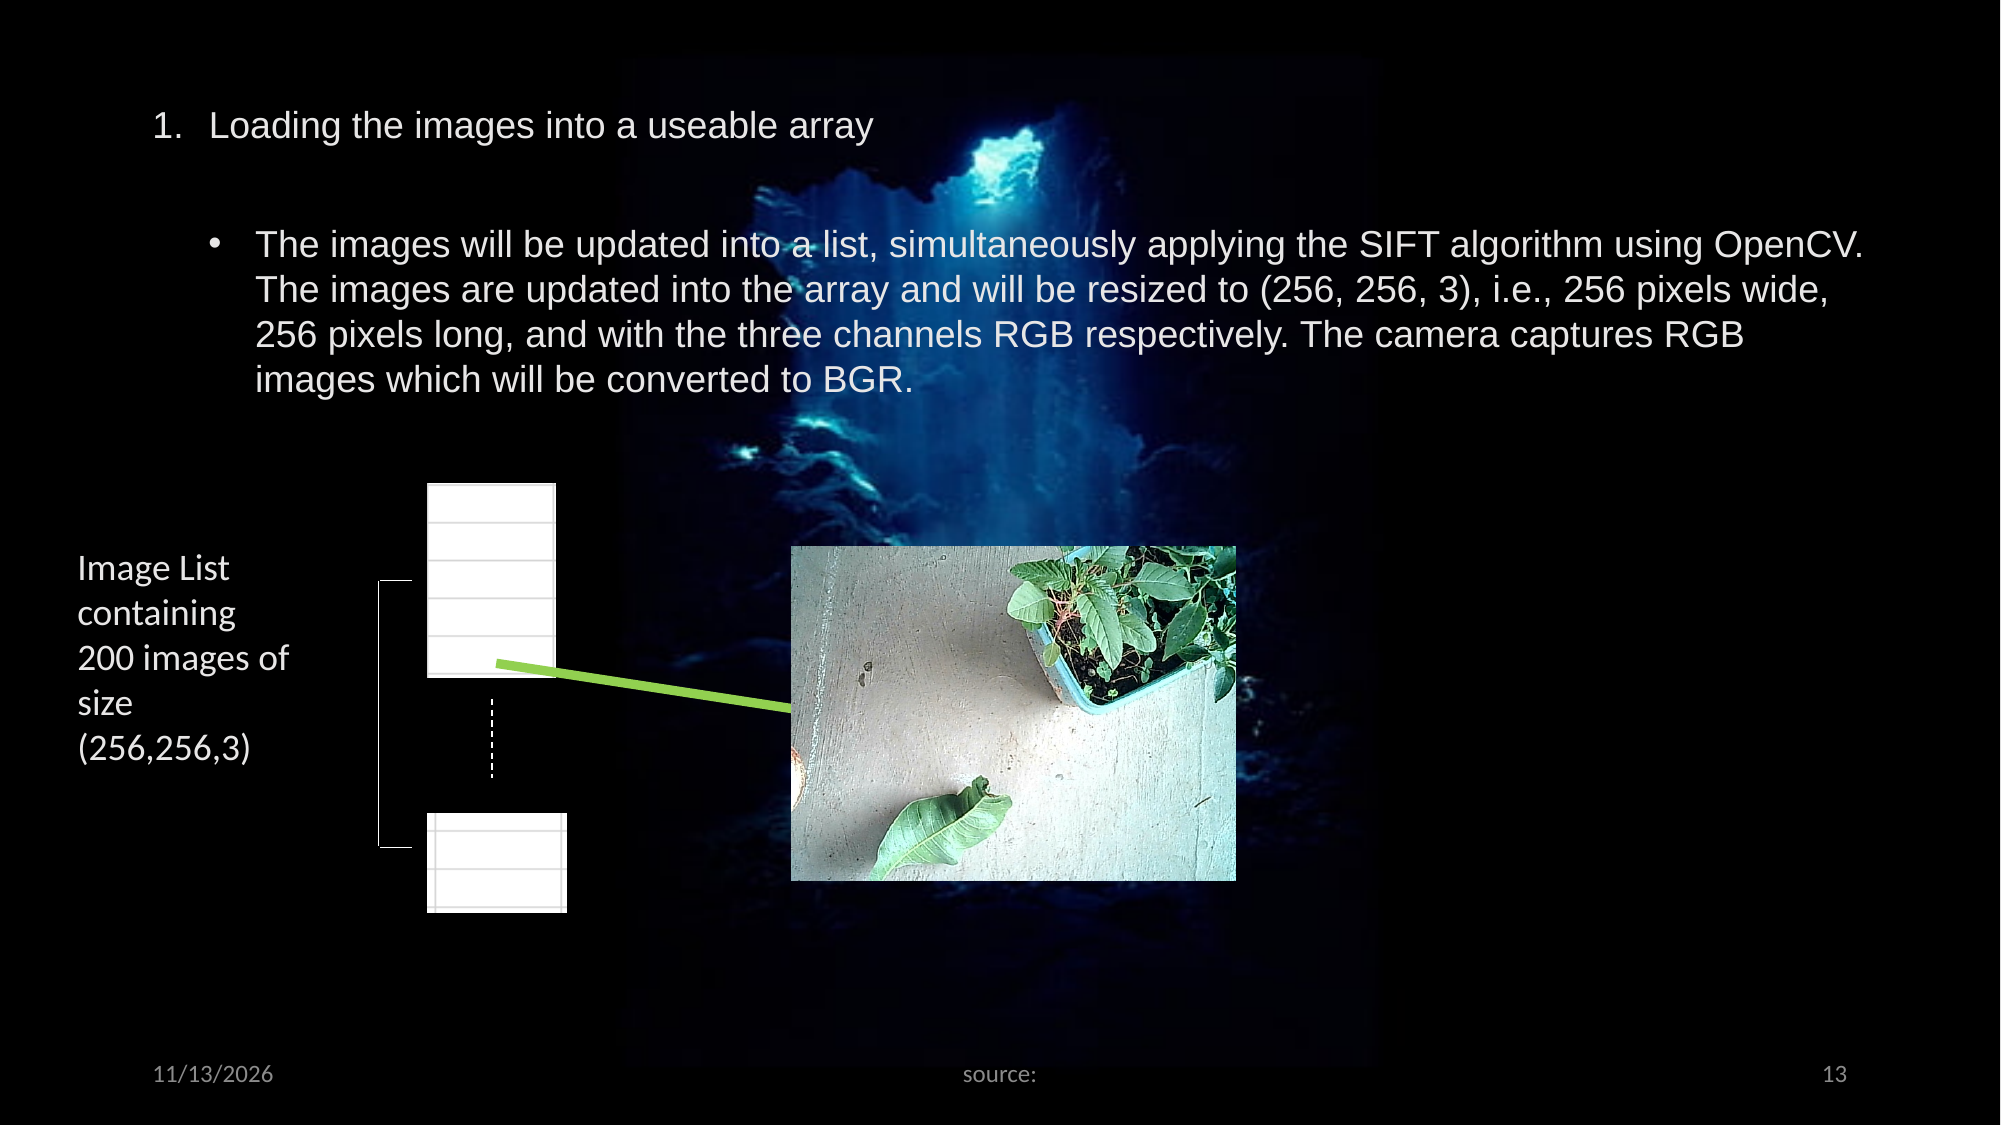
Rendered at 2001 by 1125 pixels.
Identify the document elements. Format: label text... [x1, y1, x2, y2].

text_box Image List containing 200 images of size (256,256,3) [62, 535, 311, 776]
picture [0, 0, 2001, 1125]
footer source: [662, 1042, 1338, 1103]
title Loading the images into a useable array [137, 59, 975, 193]
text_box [496, 663, 791, 739]
text_box The images will be updated into a list, simultaneously applying the SIFT algorithm using OpenCV. The images are updated into the array and will be resized to (256, 256, 3), i.e., 256 pixels wide, 256 pixels long, and with the three channels RGB respectively. The camera captures RGB images which will be converted to BGR. [193, 212, 1888, 453]
slide_number 13 [1412, 1042, 1863, 1103]
slide_number 26-Apr-21 [137, 1042, 588, 1103]
